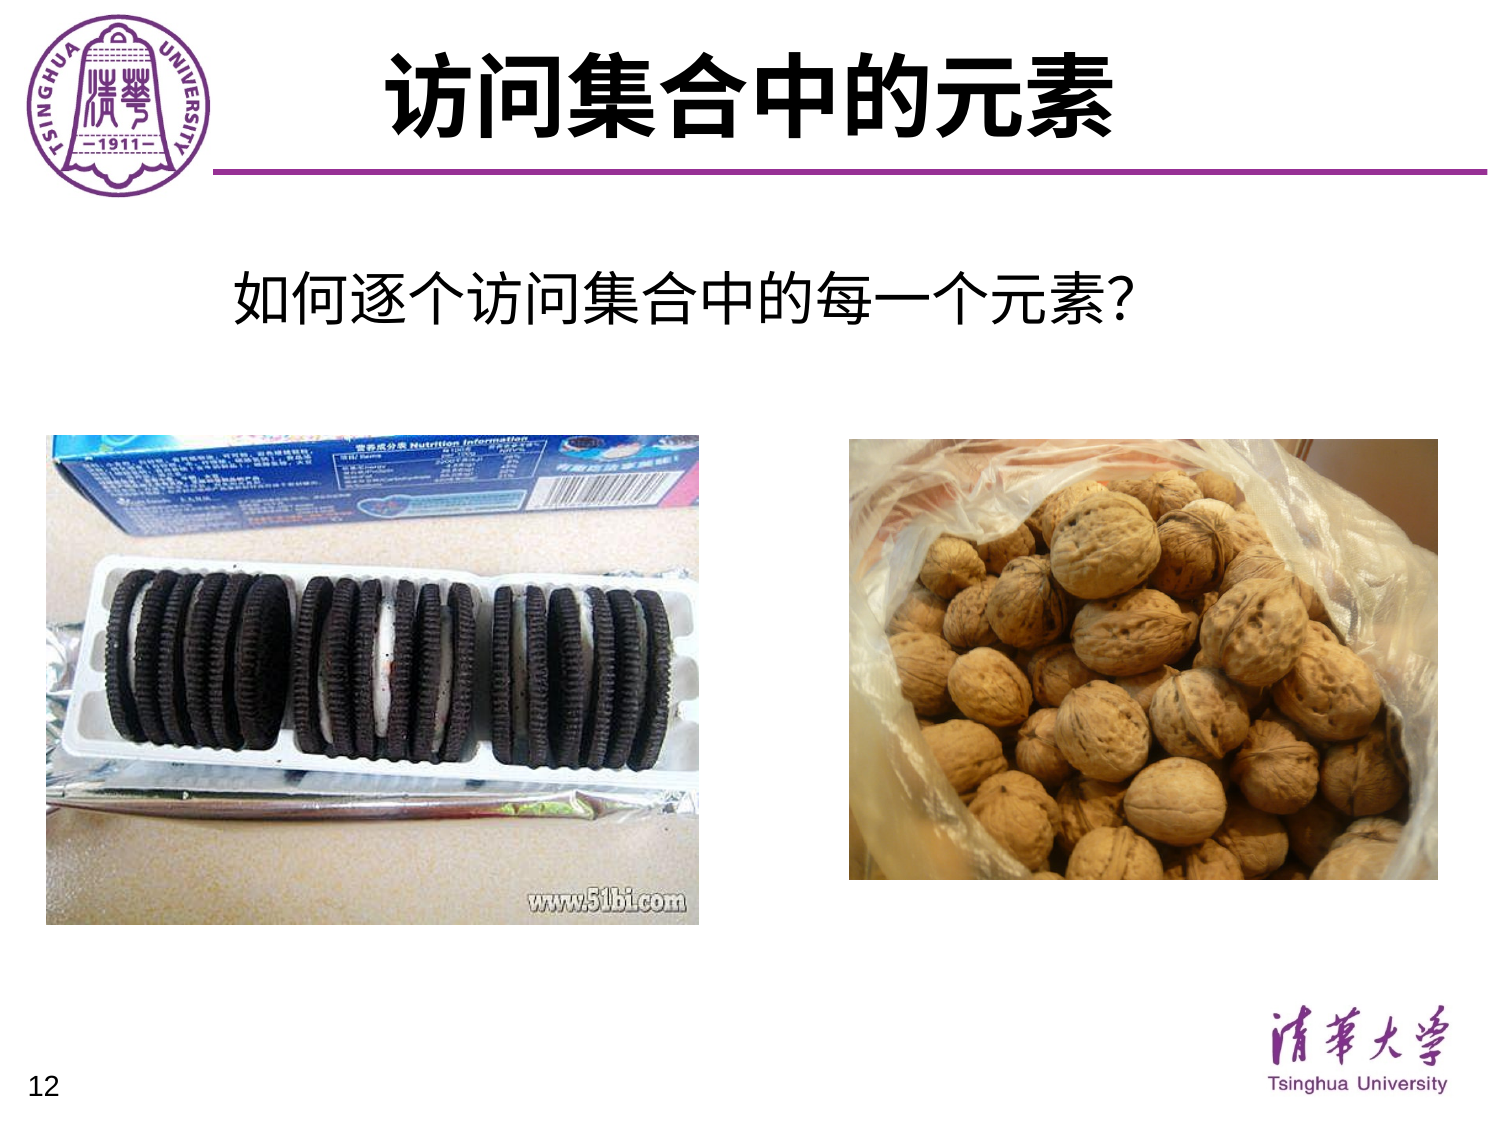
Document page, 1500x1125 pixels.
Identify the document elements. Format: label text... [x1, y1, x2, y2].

title 访问集合中的元素 [24, 37, 1476, 151]
picture [1262, 999, 1454, 1101]
picture [46, 434, 700, 926]
picture [849, 439, 1438, 880]
picture [24, 12, 213, 37]
text_box 如何逐个访问集合中的每一个元素？ [217, 254, 1180, 340]
picture [24, 151, 213, 200]
footer 12 [12, 1059, 176, 1125]
